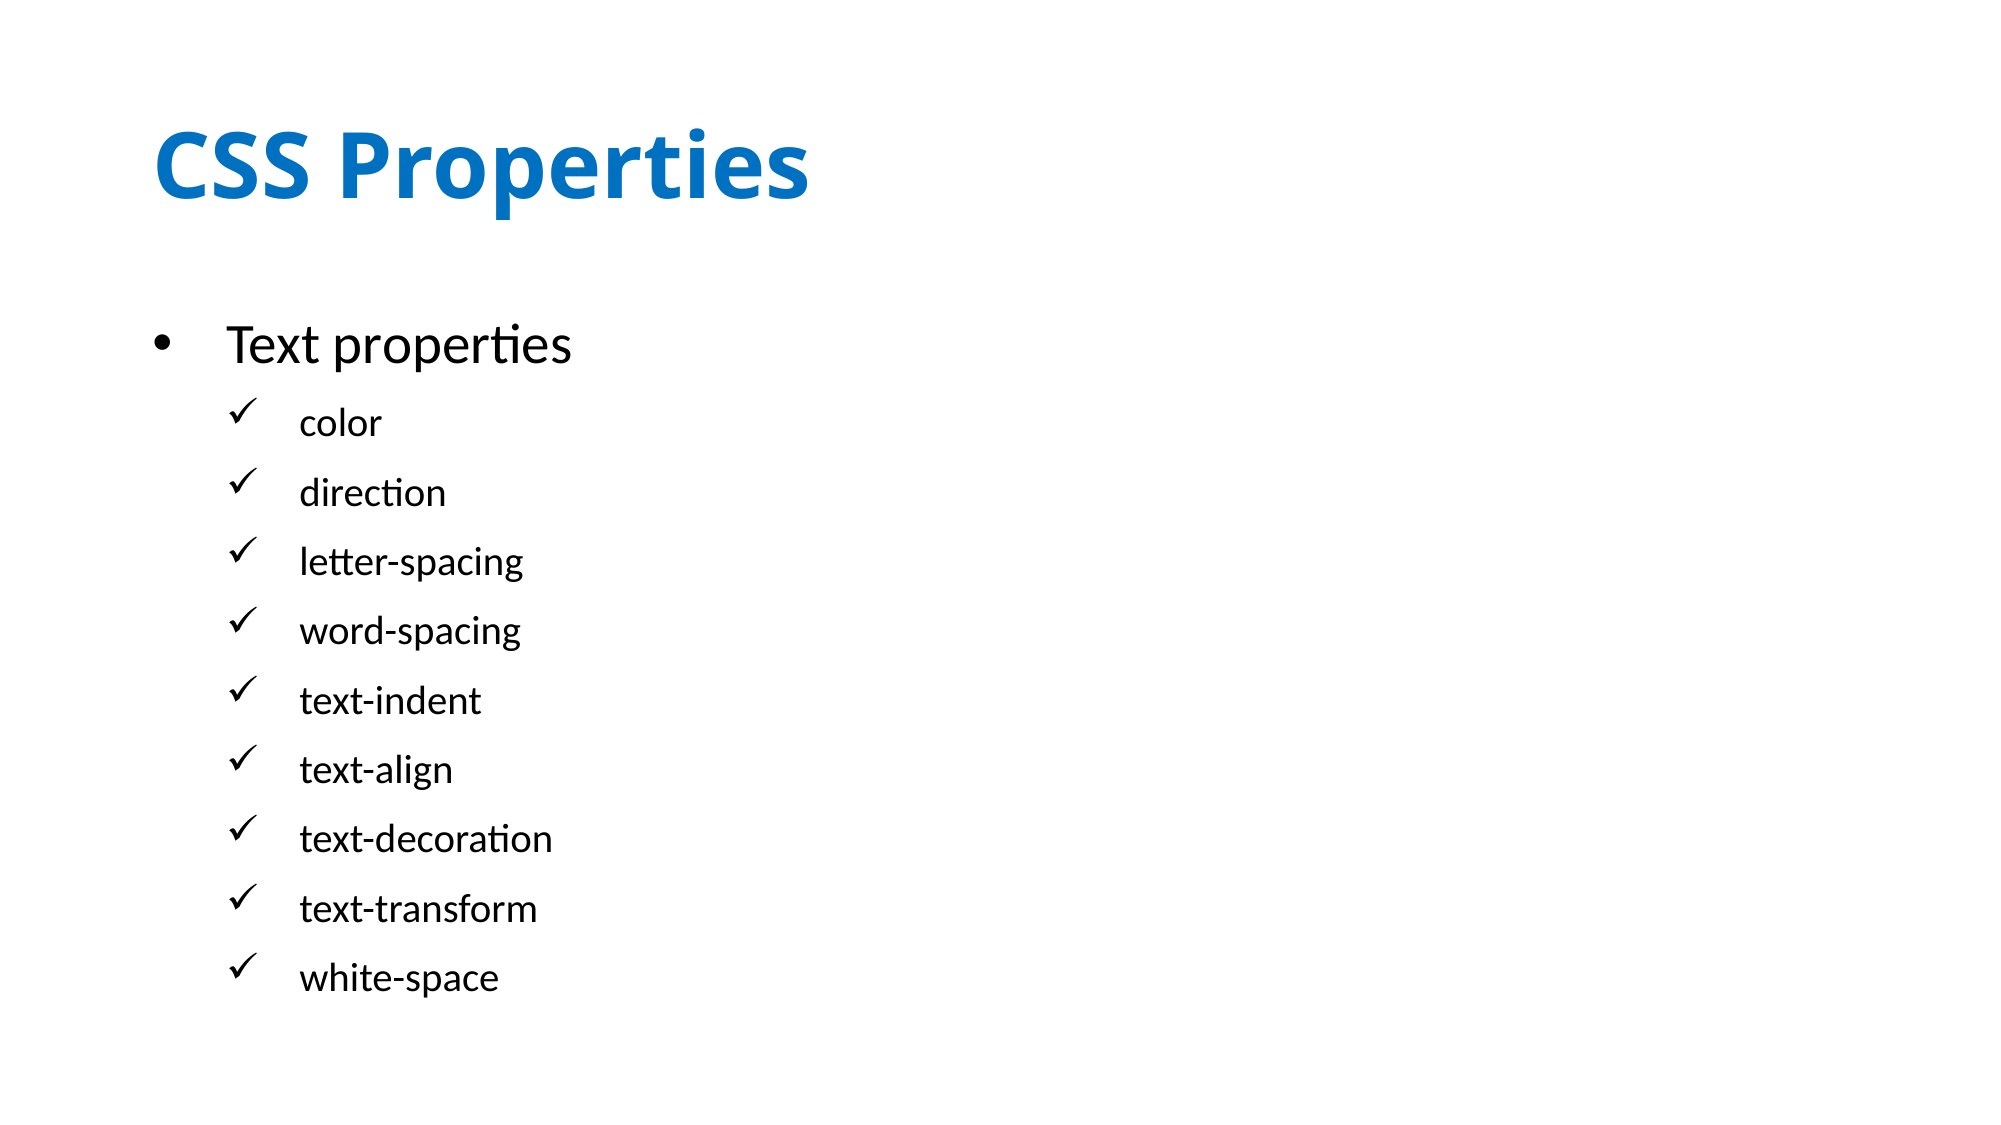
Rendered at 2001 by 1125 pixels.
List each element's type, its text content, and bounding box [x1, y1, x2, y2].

title CSS Properties [137, 59, 1863, 278]
list Text properties color direction letter-spacing word-spacing text-indent text-align text-decoration text-transform white-space [137, 299, 1863, 1014]
